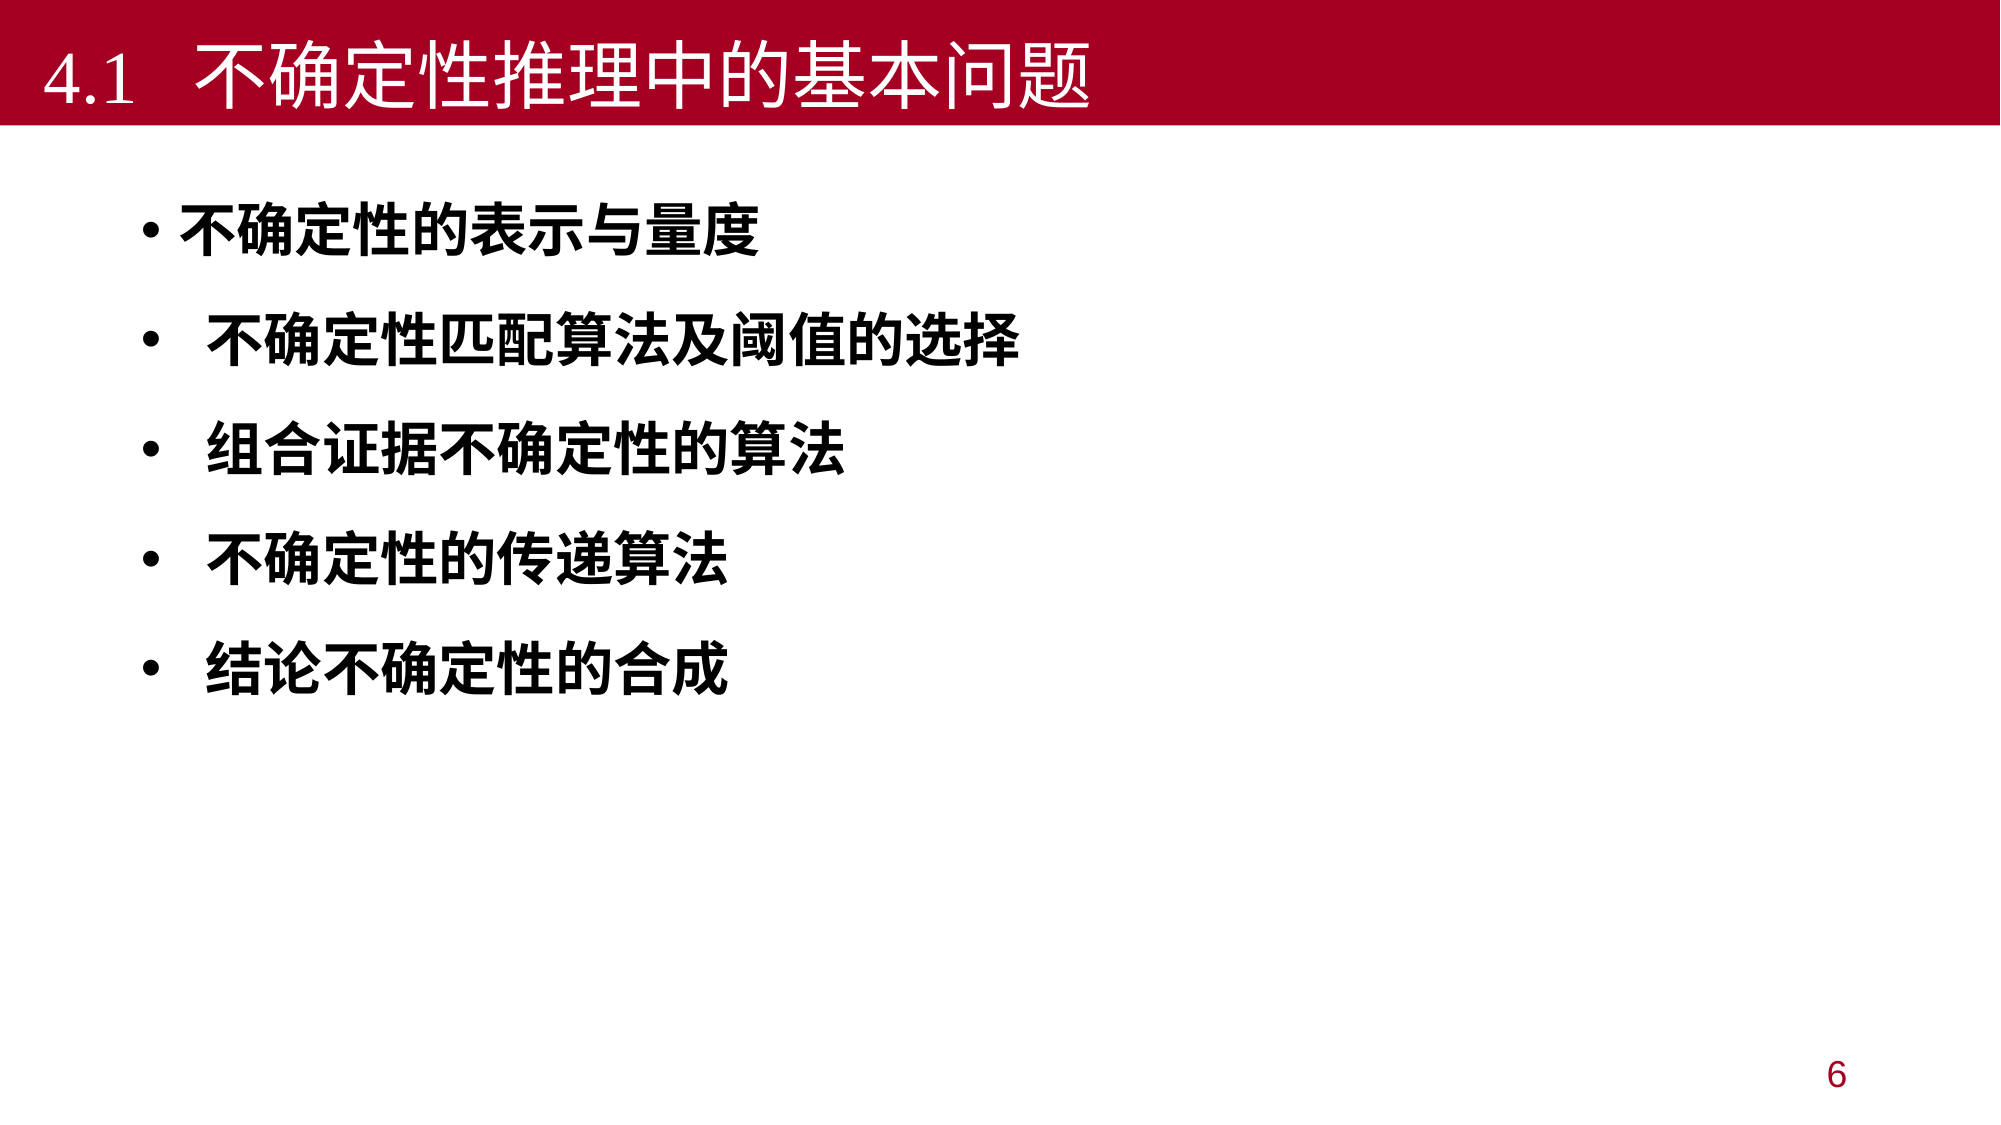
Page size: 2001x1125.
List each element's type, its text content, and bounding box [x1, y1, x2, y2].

text_box 4.1 不确定性推理中的基本问题 [0, 0, 2000, 126]
slide_number 6 [1412, 1042, 1863, 1103]
list 不确定性的表示与量度 不确定性匹配算法及阈值的选择 组合证据不确定性的算法 不确定性的传递算法 结论不确定性的合成 [125, 193, 1750, 907]
